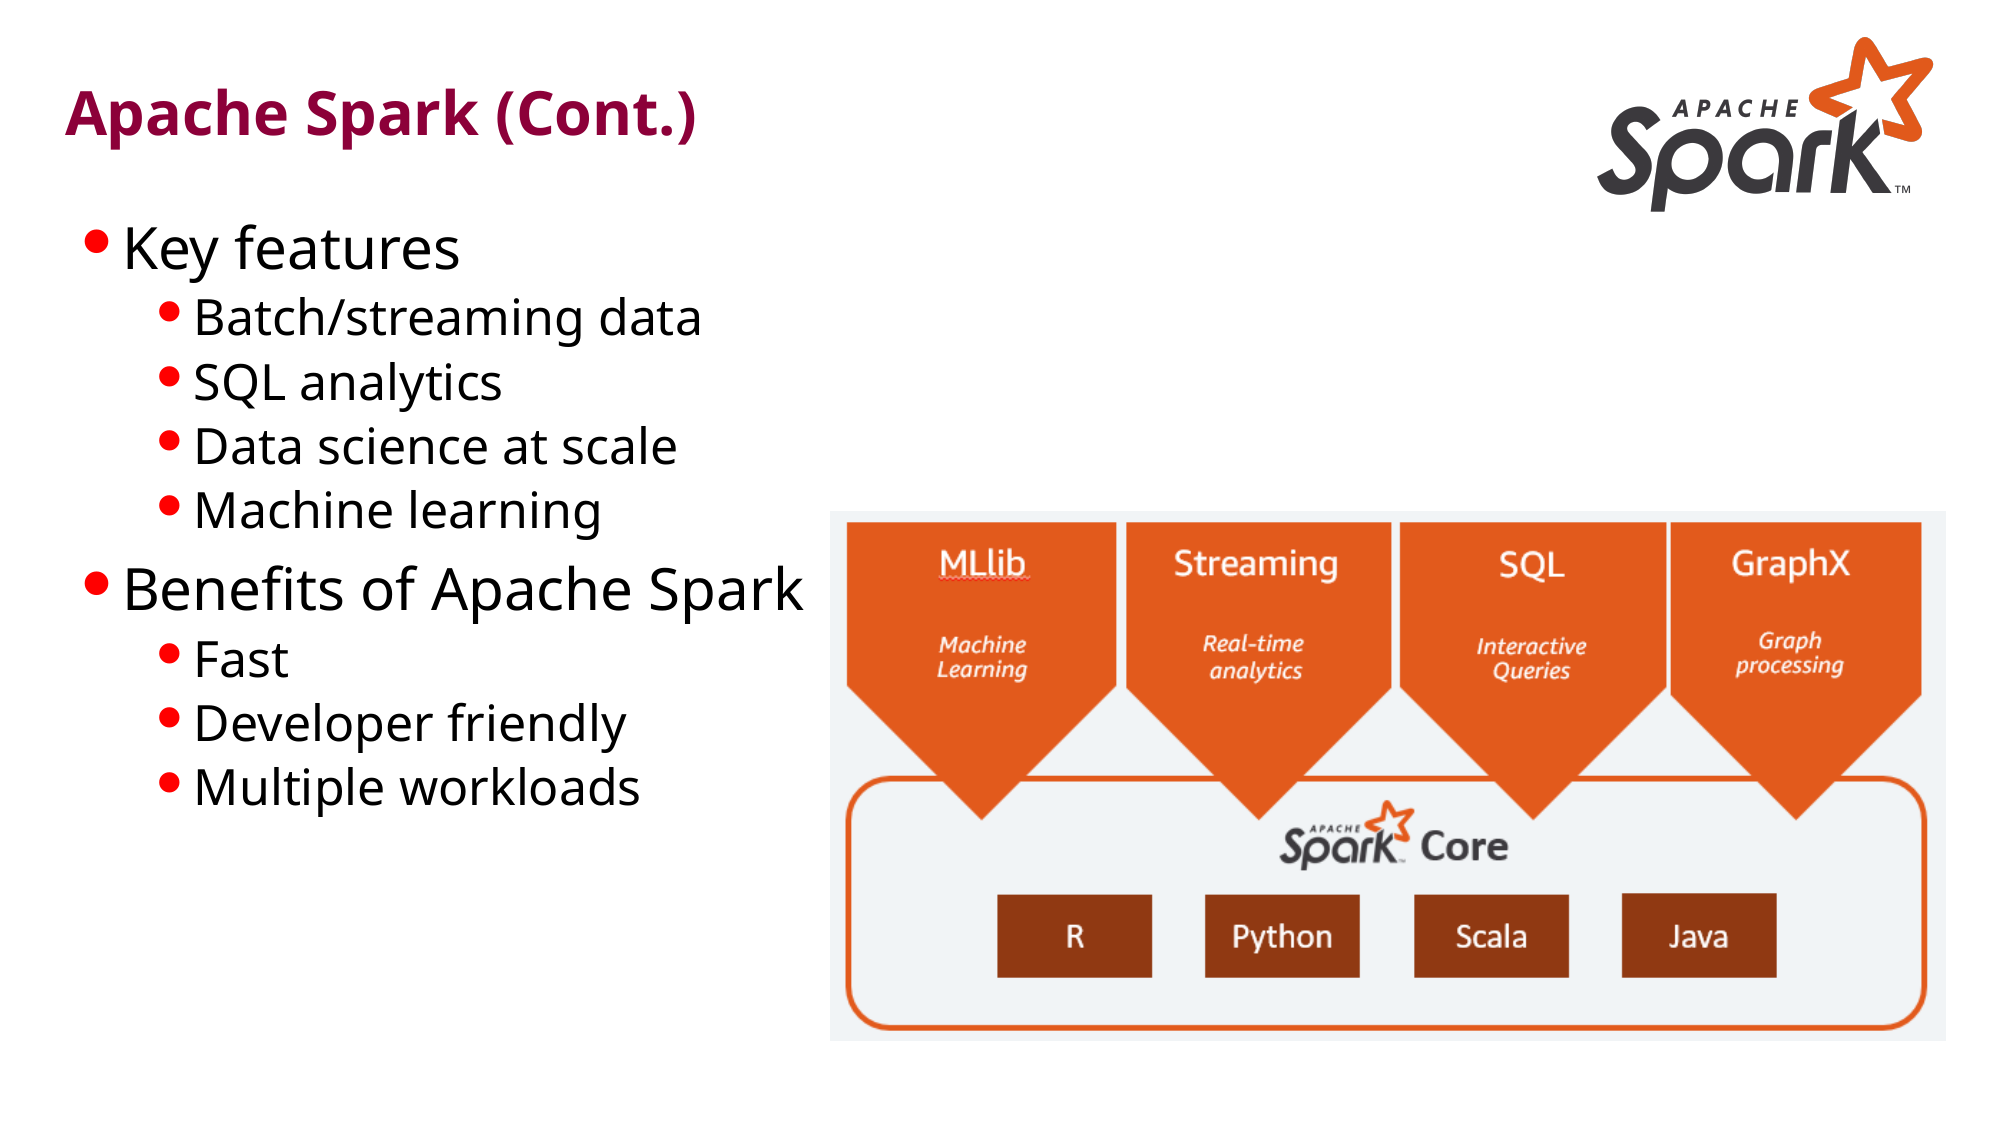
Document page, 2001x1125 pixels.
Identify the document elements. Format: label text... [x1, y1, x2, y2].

title Apache Spark (Cont.) [49, 37, 1595, 185]
picture [1597, 37, 1934, 213]
picture [830, 510, 1946, 1041]
text_box Key features Batch/streaming data SQL analytics Data science at scale Machine learning Benefits of Apache Spark Fast Developer friendly Multiple workloads [66, 211, 1934, 298]
